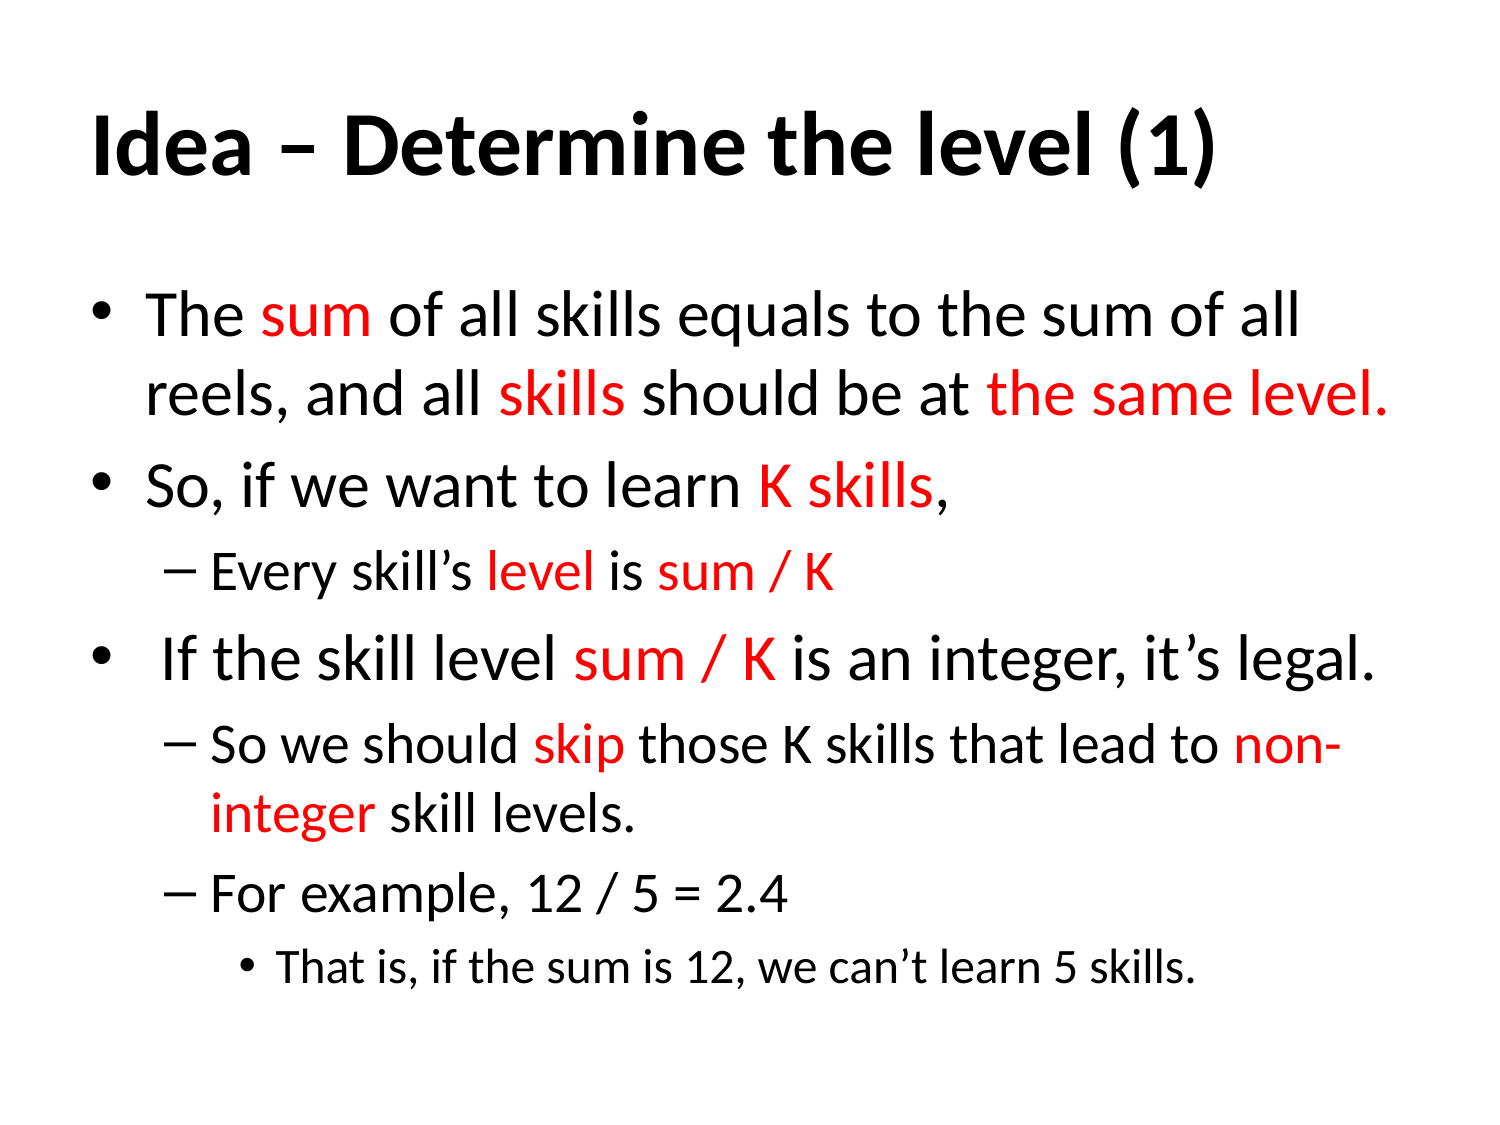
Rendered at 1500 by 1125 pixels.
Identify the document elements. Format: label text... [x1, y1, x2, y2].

list The sum of all skills equals to the sum of all reels, and all skills should be at the same level. So, if we want to learn K skills, Every skill’s level is sum / K If the skill level sum / K is an integer, it’s legal. So we should skip those K skills that lead to non-integer skill levels. For example, 12 / 5 = 2.4 That is, if the sum is 12, we can’t learn 5 skills. [75, 262, 1425, 1005]
title Idea – Determine the level (1) [75, 45, 1425, 233]
